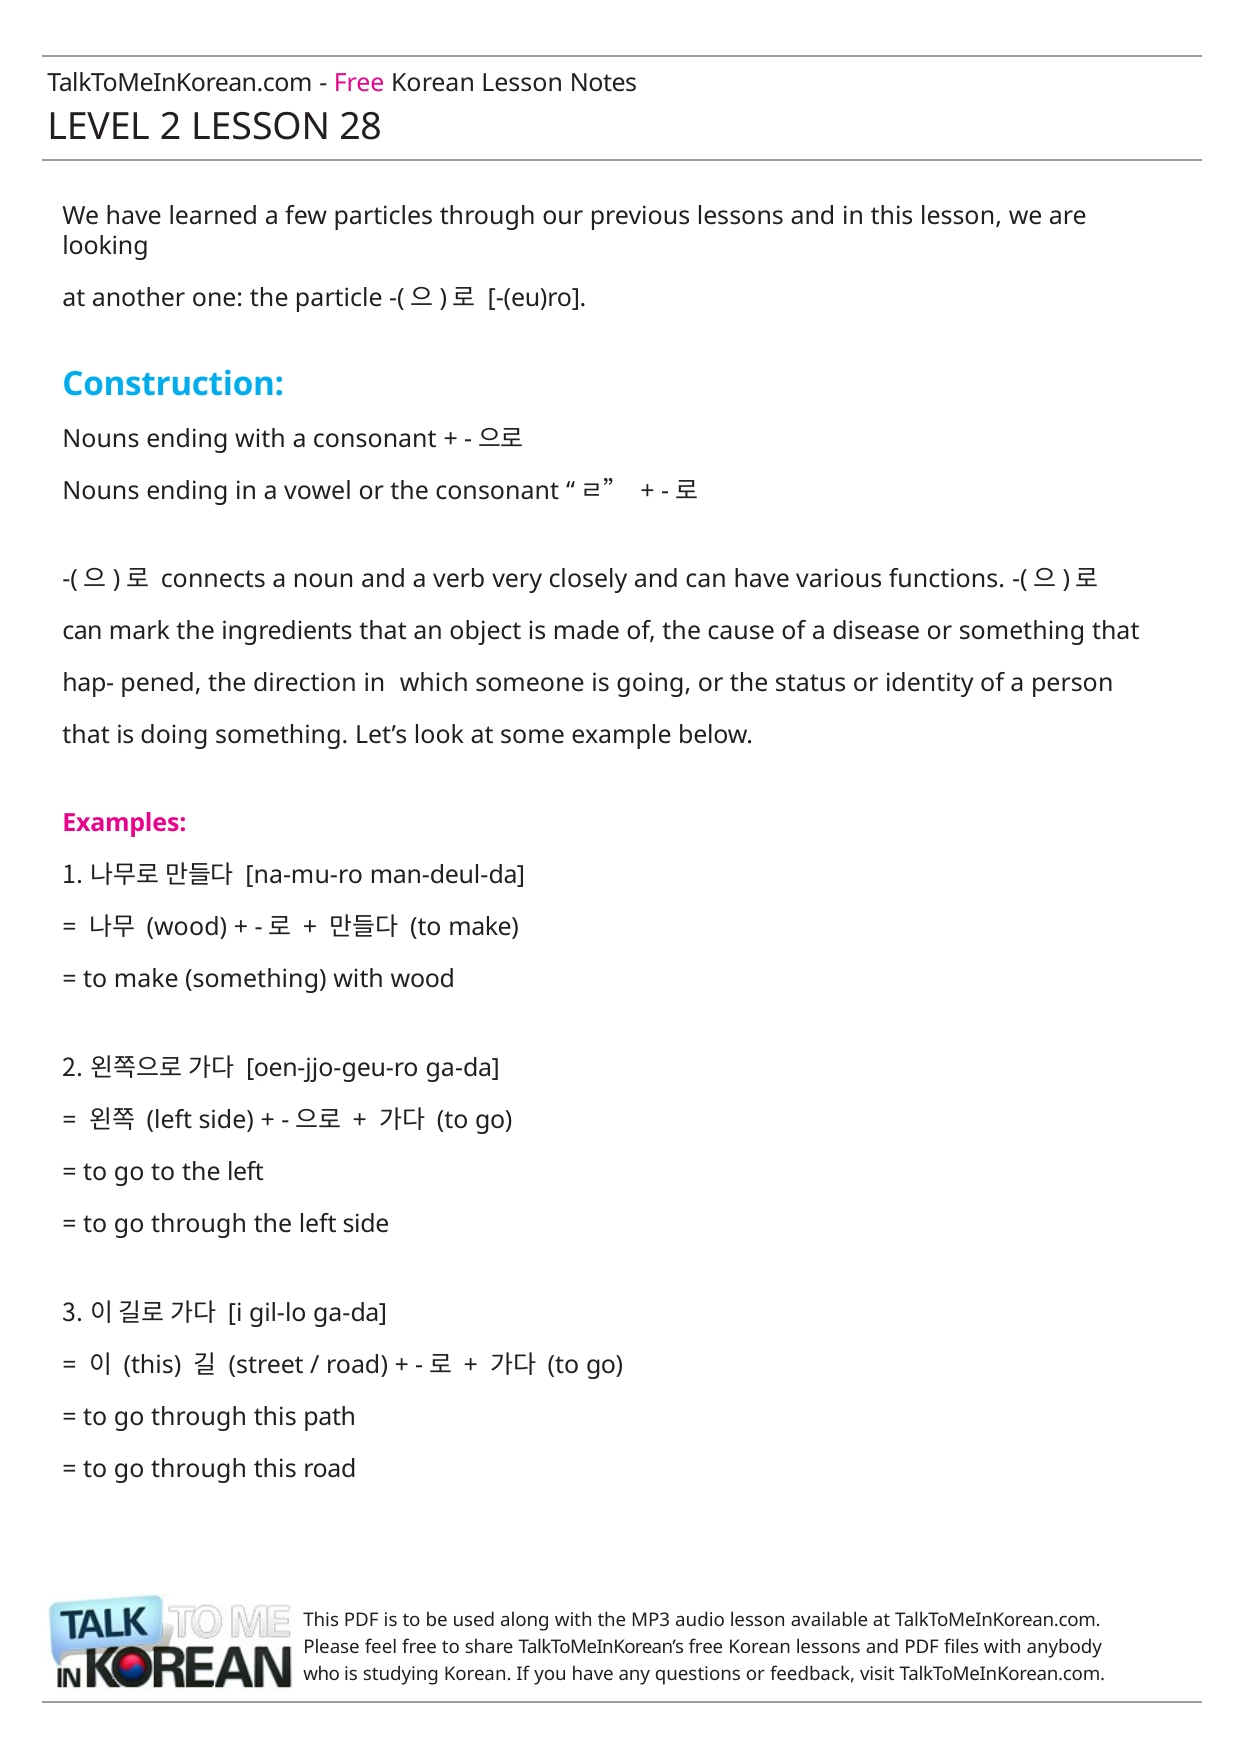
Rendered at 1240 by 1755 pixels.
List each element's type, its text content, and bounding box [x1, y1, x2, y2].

text_box TalkToMeInKorean.com - Free Korean Lesson Notes LEVEL 2 LESSON 28 We have learned a few particles through our previous lessons and in this lesson, we are looking at another one: the particle -(으)로 [-(eu)ro]. Construction: Nouns ending with a consonant + -으로 Nouns ending in a vowel or the consonant “ㄹ” + -로 -(으)로 connects a noun and a verb very closely and can have various functions. -(으)로 can mark the ingredients that an object is made of, the cause of a disease or something that hap- pened, the direction in which someone is going, or the status or identity of a person that is doing something. Let’s look at some example below. Examples: 나무로 만들다 [na-mu-ro man-deul-da] = 나무 (wood) + -로 + 만들다 (to make) = to make (something) with wood 왼쪽으로 가다 [oen-jjo-geu-ro ga-da] = 왼쪽 (left side) + -으로 + 가다 (to go) = to go to the left = to go through the left side 이 길로 가다 [i gil-lo ga-da] = 이 (this) 길 (street / road) + -로 + 가다 (to go) = to go through this path = to go through this road [45, 61, 1162, 1483]
footer This PDF is to be used along with the MP3 audio lesson available at TalkToMeInKorean.com. Please feel free to share TalkToMeInKorean’s free Korean lessons and PDF files with anybody who is studying Korean. If you have any questions or feedback, visit TalkToMeInKorean.com. [301, 1607, 1119, 1755]
picture [46, 1593, 293, 1691]
